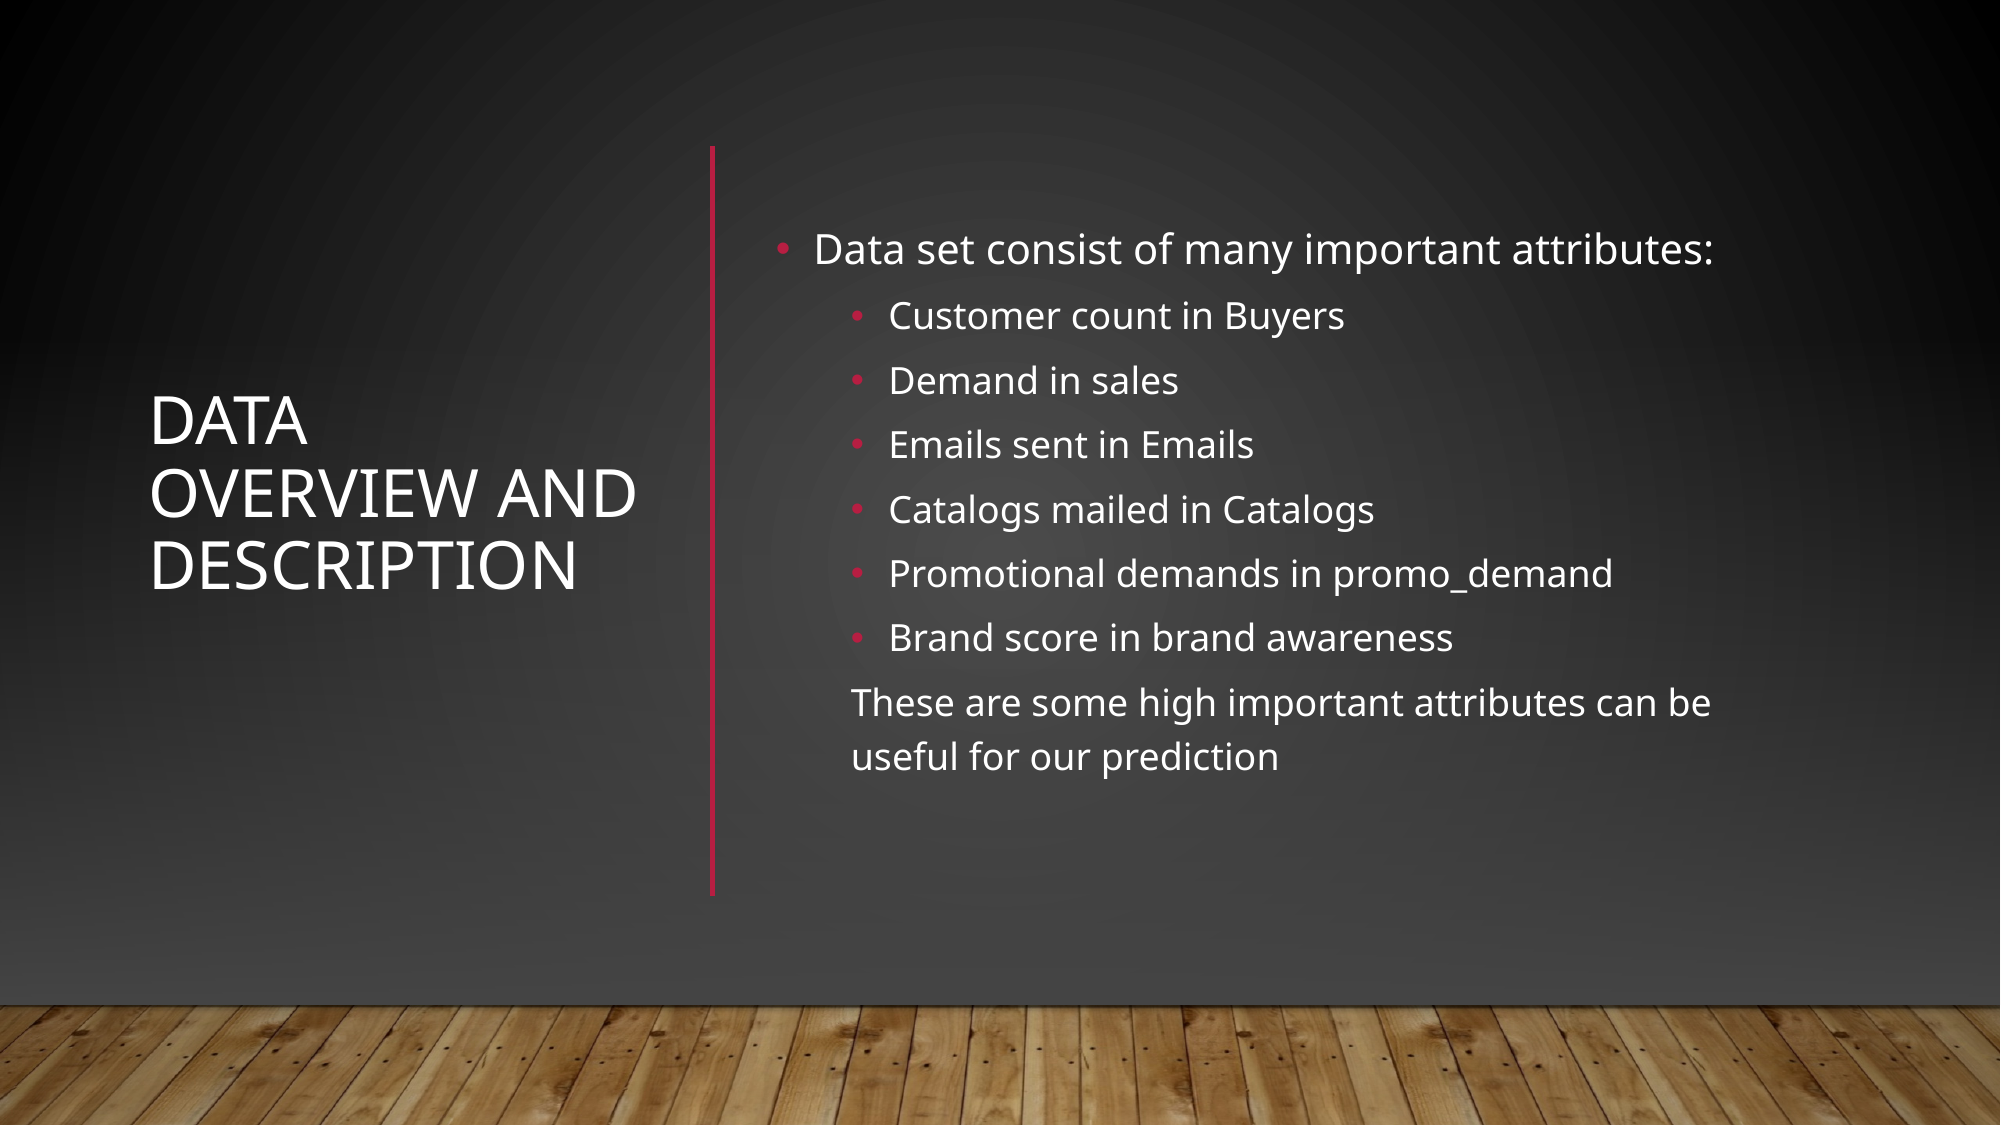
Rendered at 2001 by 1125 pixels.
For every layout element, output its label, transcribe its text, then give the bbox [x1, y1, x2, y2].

picture [0, 1004, 2000, 1125]
list Data set consist of many important attributes: Customer count in Buyers Demand in sales Emails sent in Emails Catalogs mailed in Catalogs Promotional demands in promo_demand Brand score in brand awareness These are some high important attributes can be useful for our prediction [760, 131, 1762, 859]
title Data Overview and description [133, 131, 665, 859]
text_box [0, 330, 2000, 1004]
text_box [0, 0, 2000, 330]
